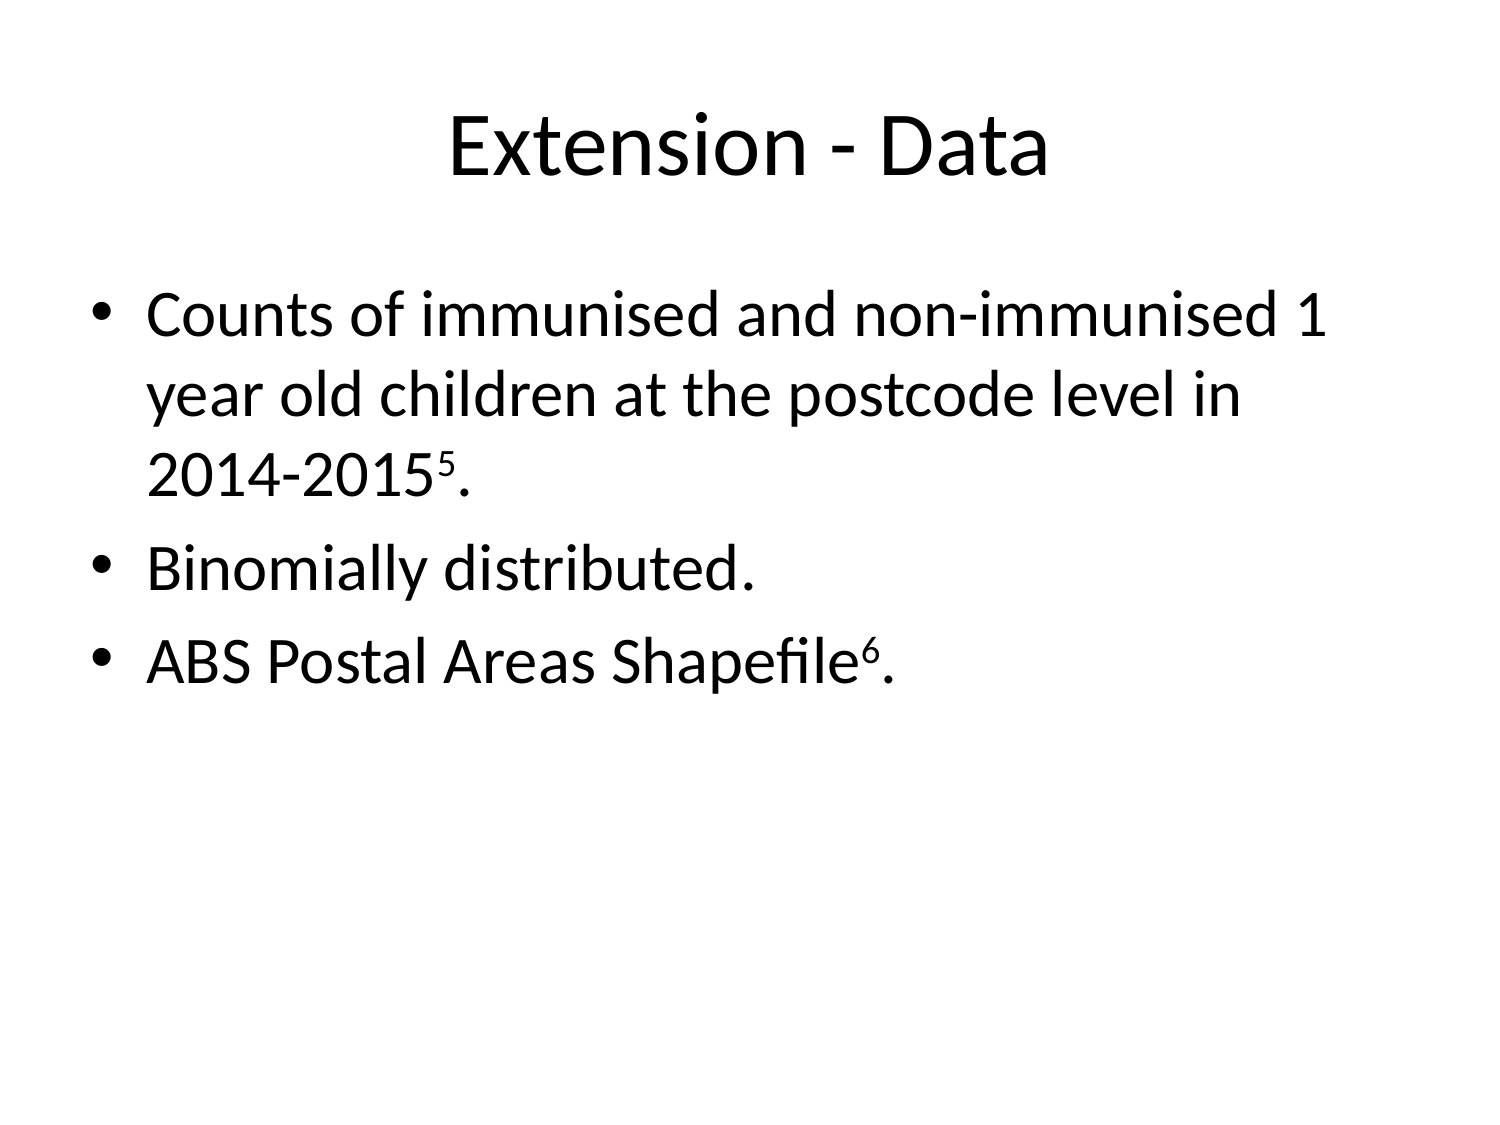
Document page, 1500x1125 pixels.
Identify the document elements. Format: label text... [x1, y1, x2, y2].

title Extension - Data [75, 45, 1425, 233]
list Counts of immunised and non-immunised 1 year old children at the postcode level in 2014-20155. Binomially distributed. ABS Postal Areas Shapefile6. [75, 262, 1425, 1005]
